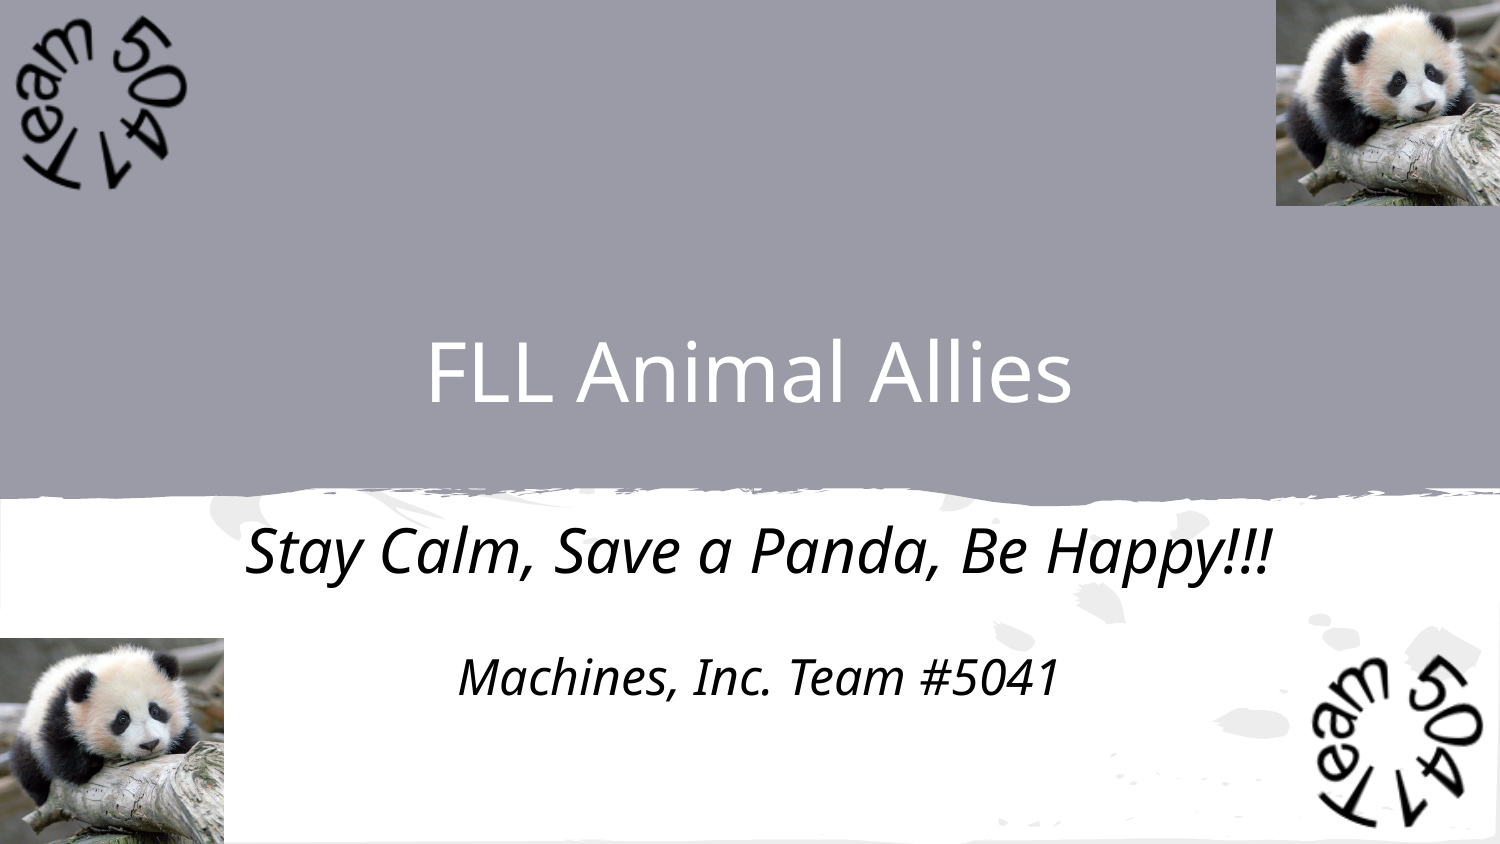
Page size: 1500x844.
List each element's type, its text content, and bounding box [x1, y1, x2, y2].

picture [0, 637, 224, 844]
picture [1276, 0, 1500, 206]
title FLL Animal Allies [275, 329, 1225, 435]
picture [1295, 637, 1500, 844]
picture [0, 0, 205, 206]
subtitle Stay Calm, Save a Panda, Be Happy!!! Machines, Inc. Team #5041 [197, 495, 1323, 645]
